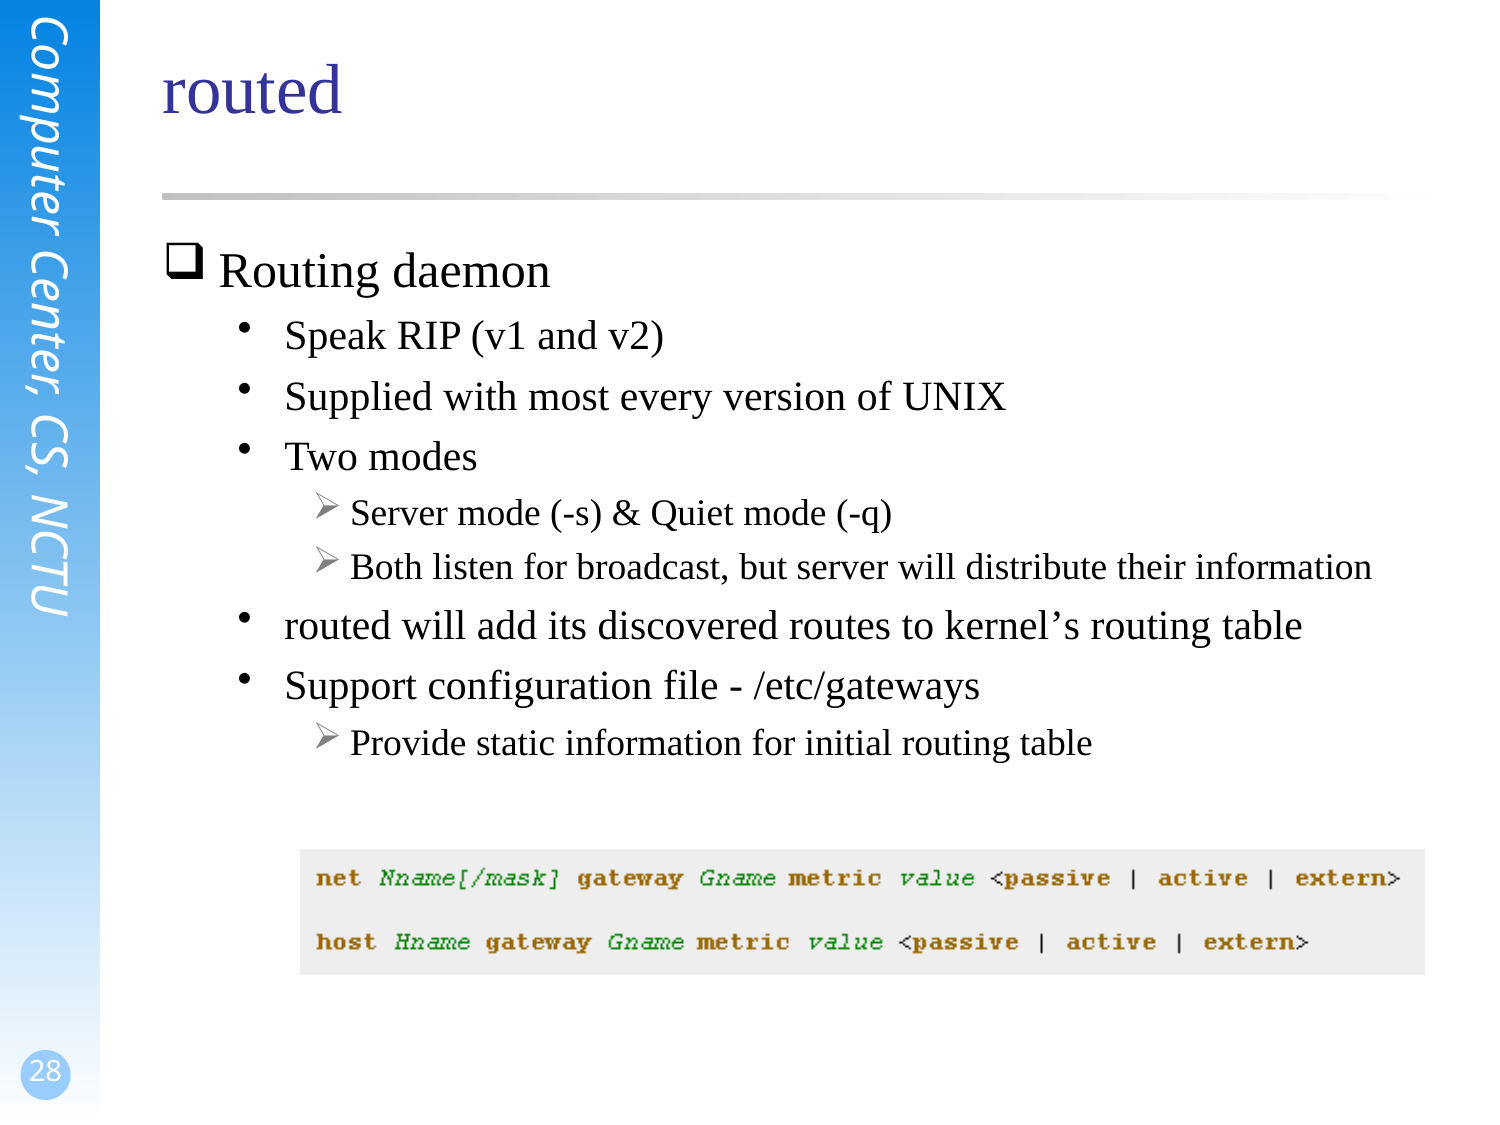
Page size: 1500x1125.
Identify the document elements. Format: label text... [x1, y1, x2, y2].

picture [299, 849, 1426, 975]
title routed [162, 42, 1438, 231]
list Routing daemon Speak RIP (v1 and v2) Supplied with most every version of UNIX Two modes Server mode (-s) & Quiet mode (-q) Both listen for broadcast, but server will distribute their information routed will add its discovered routes to kernel’s routing table Support configuration file - /etc/gateways Provide static information for initial routing table [162, 237, 1400, 938]
